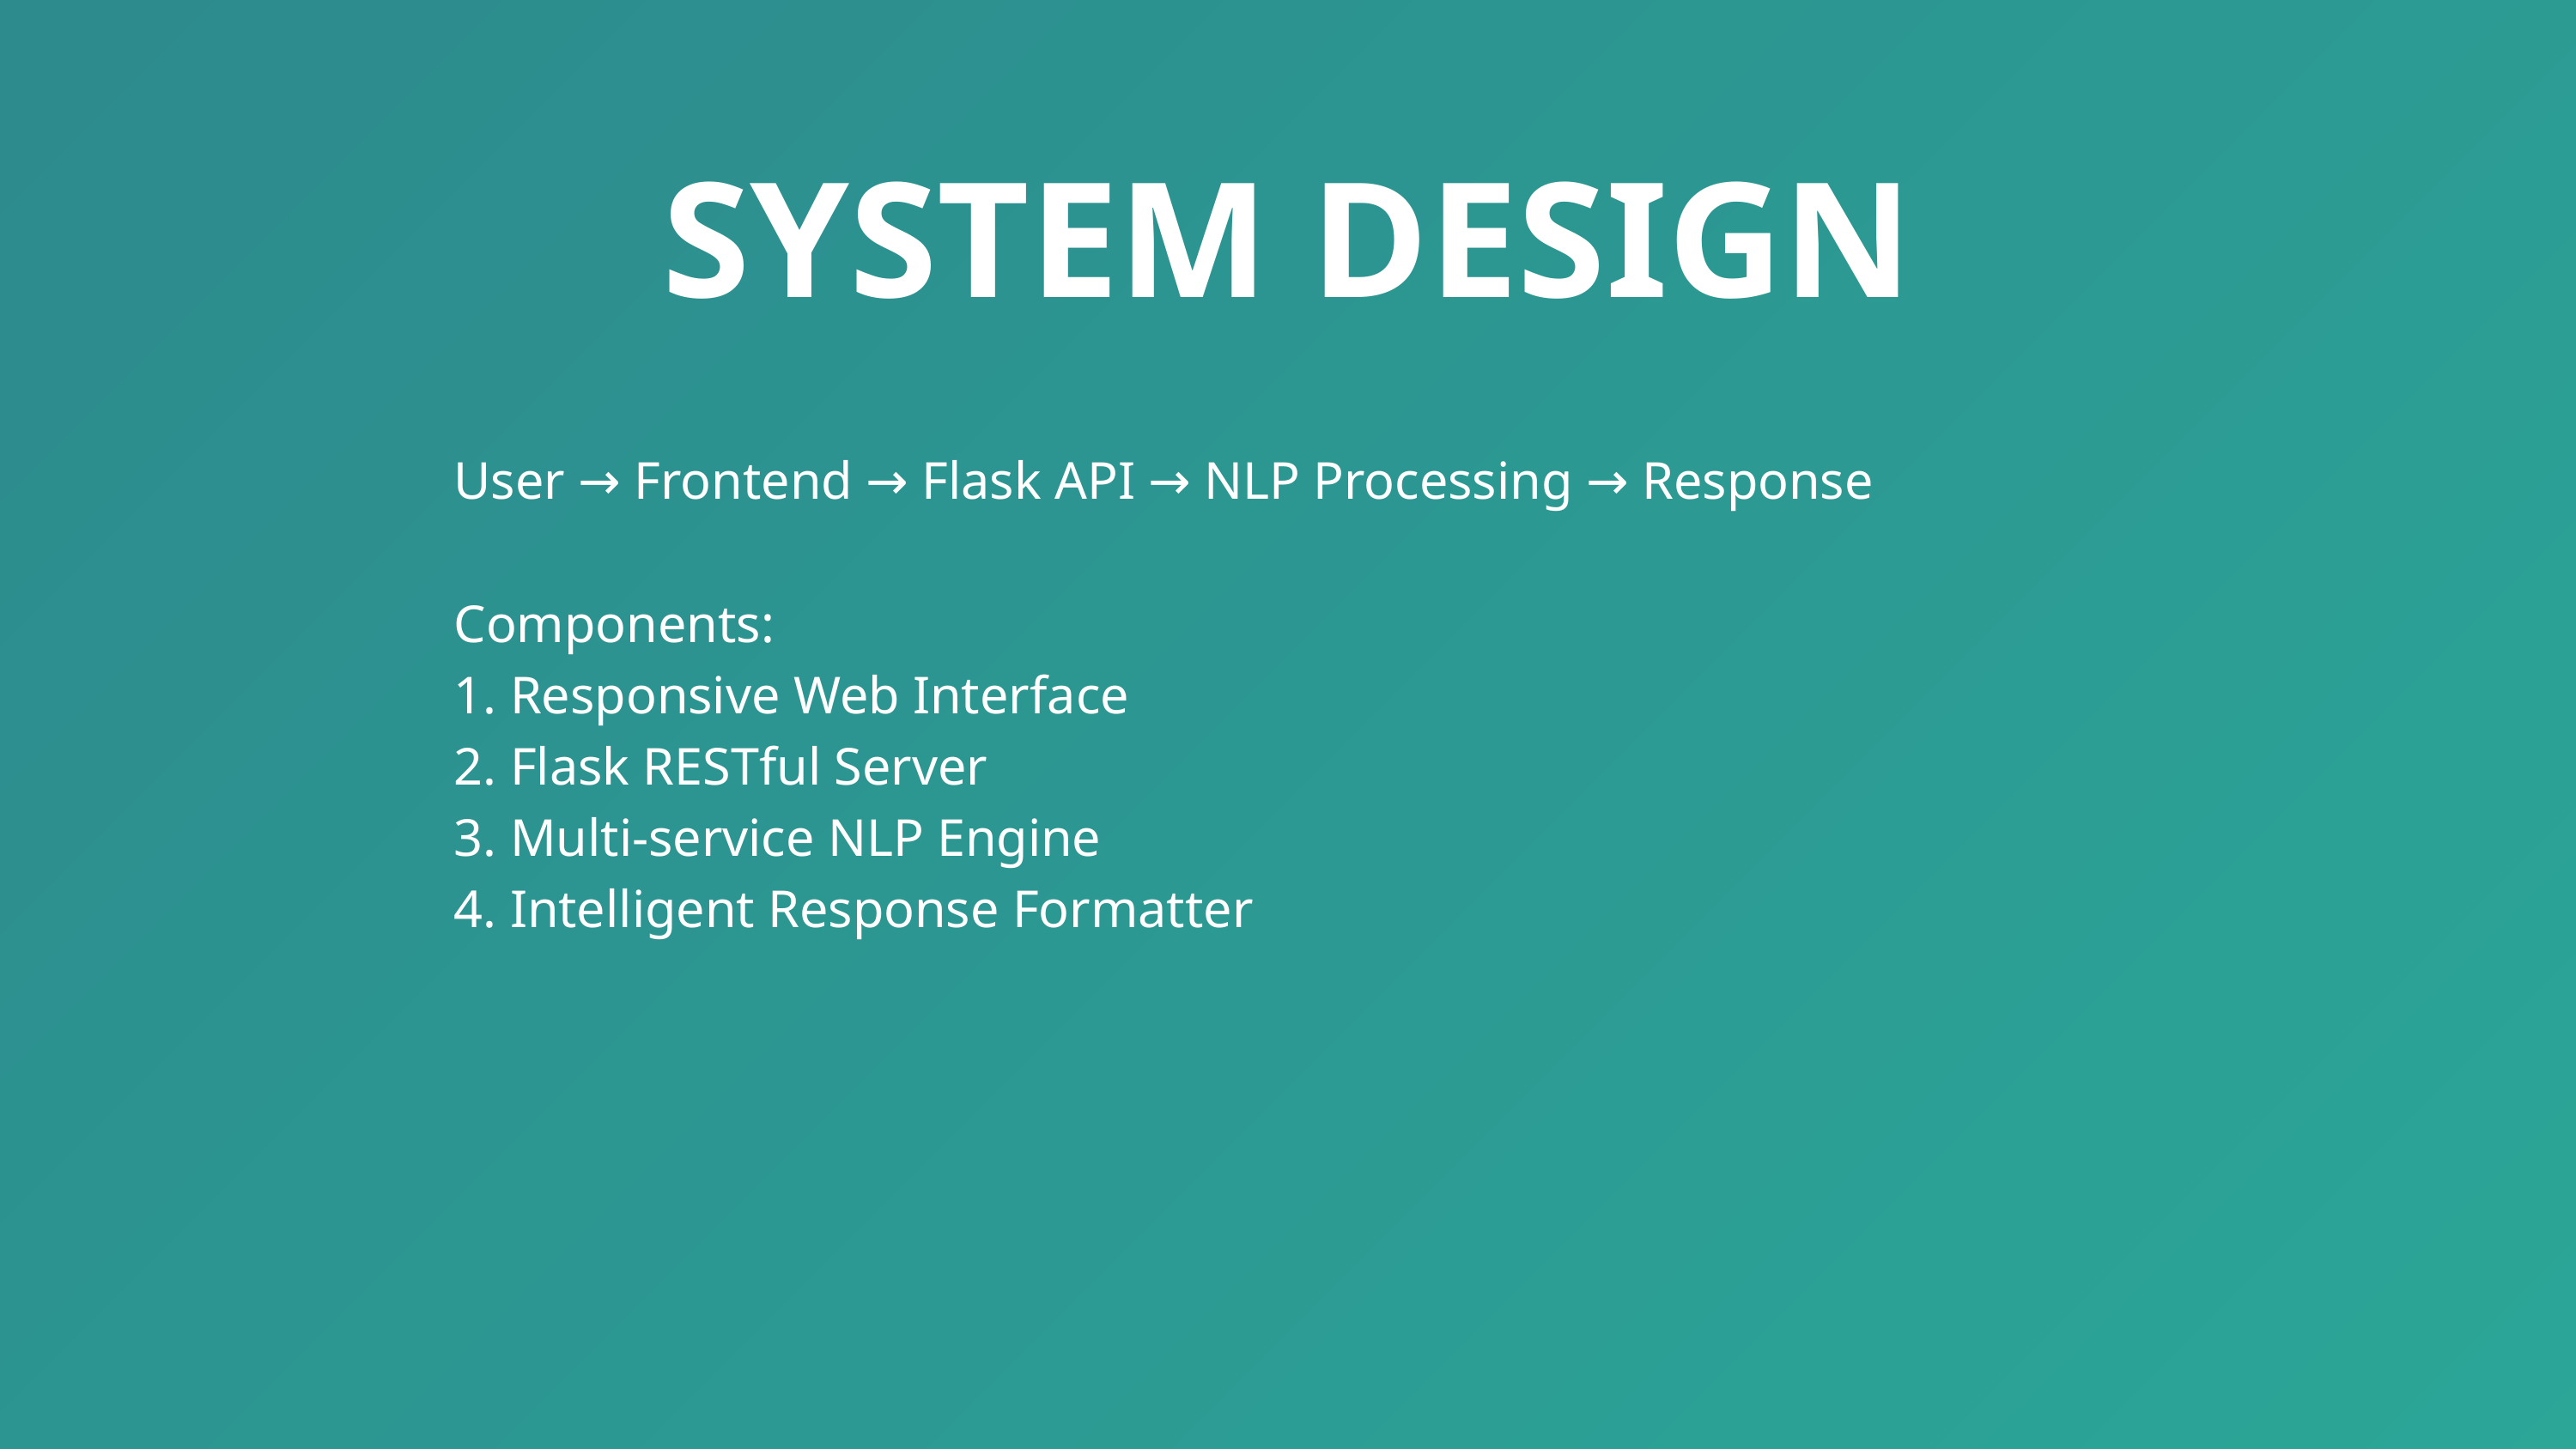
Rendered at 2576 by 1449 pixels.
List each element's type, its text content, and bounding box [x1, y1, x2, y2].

text_box SYSTEM DESIGN [292, 122, 2284, 330]
text_box User → Frontend → Flask API → NLP Processing → Response Components: 1. Responsive Web Interface 2. Flask RESTful Server 3. Multi-service NLP Engine 4. Intelligent Response Formatter [453, 438, 2085, 1009]
